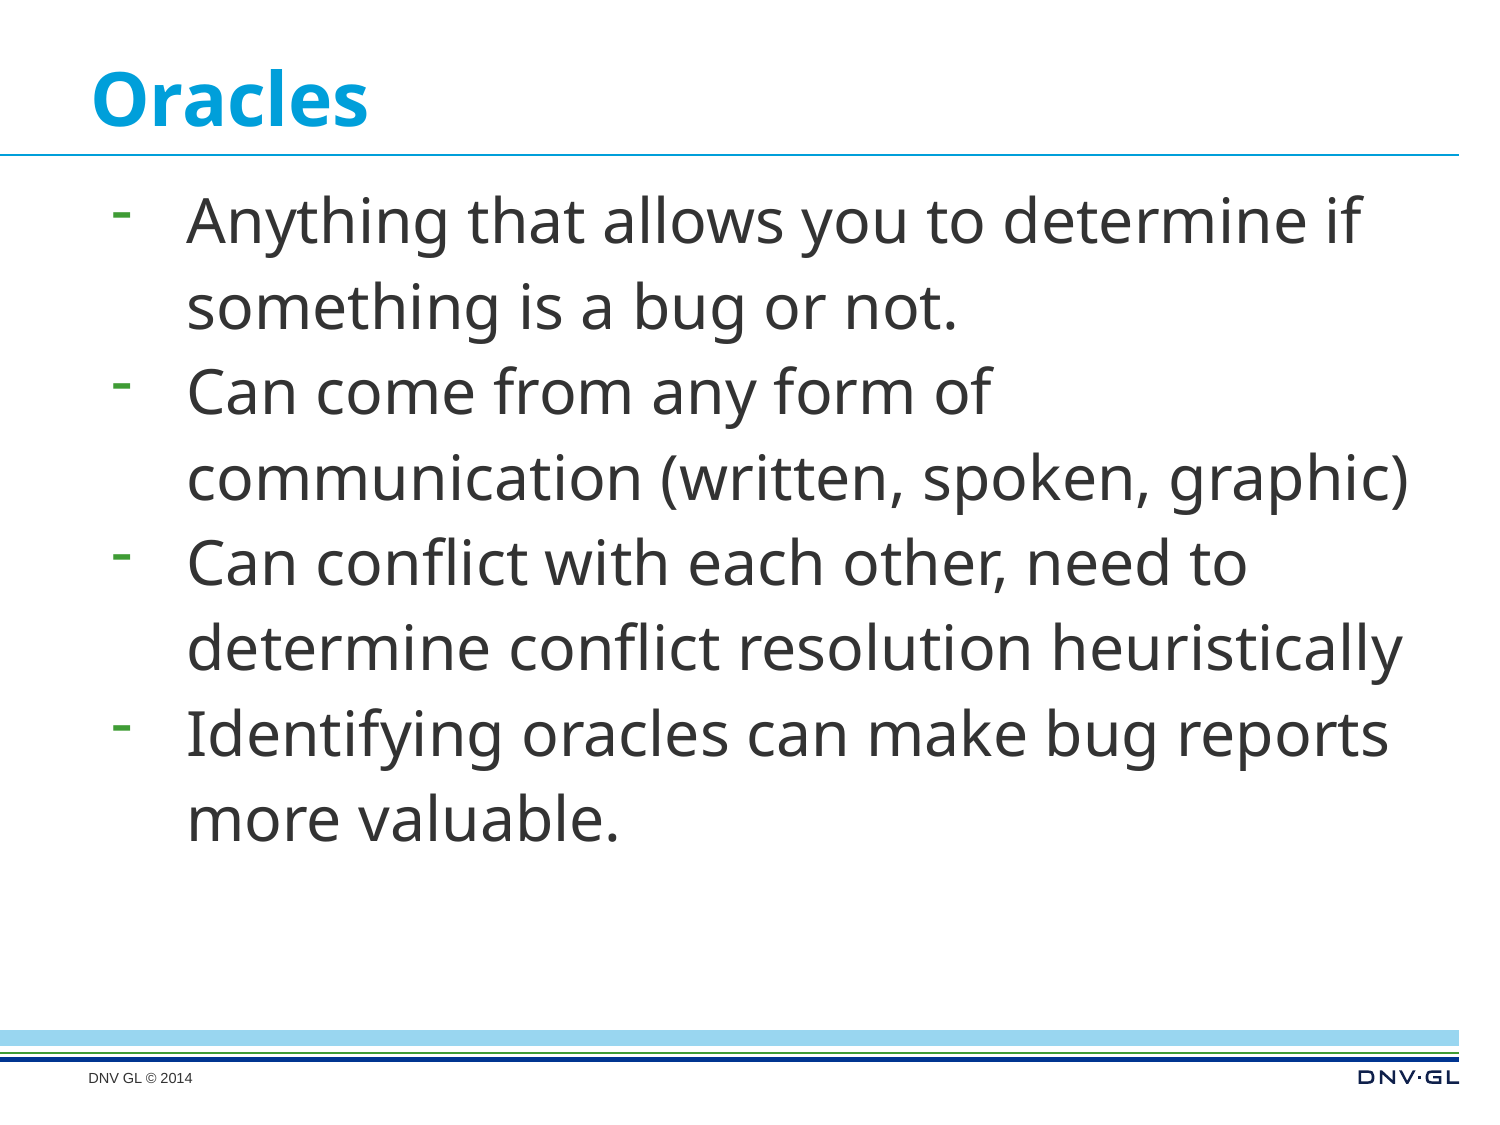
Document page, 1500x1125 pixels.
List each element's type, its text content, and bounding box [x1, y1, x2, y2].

title Oracles [75, 0, 1425, 156]
list Anything that allows you to determine if something is a bug or not. Can come from any form of communication (written, spoken, graphic) Can conflict with each other, need to determine conflict resolution heuristically Identifying oracles can make bug reports more valuable. [96, 156, 1447, 971]
